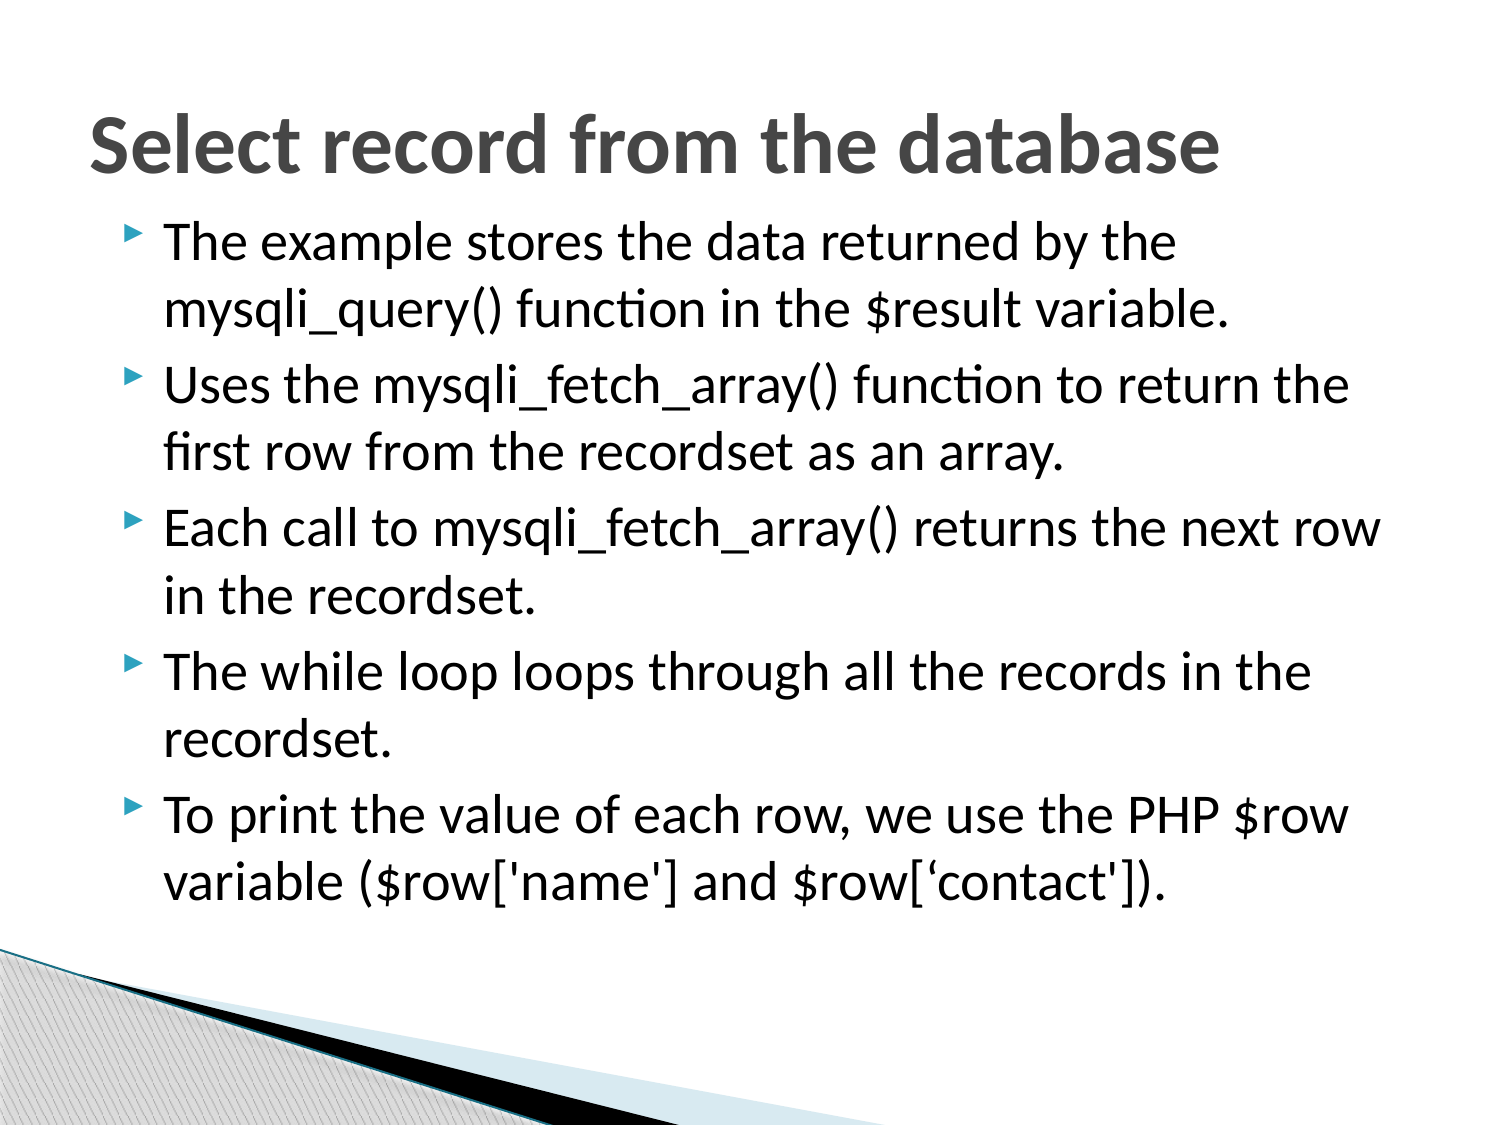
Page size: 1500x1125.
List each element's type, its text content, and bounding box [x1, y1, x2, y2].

list The example stores the data returned by the mysqli_query() function in the $result variable. Uses the mysqli_fetch_array() function to return the first row from the recordset as an array. Each call to mysqli_fetch_array() returns the next row in the recordset. The while loop loops through all the records in the recordset. To print the value of each row, we use the PHP $row variable ($row['name'] and $row[‘contact']). [88, 196, 1439, 1059]
title Select record from the database [75, 45, 1425, 233]
